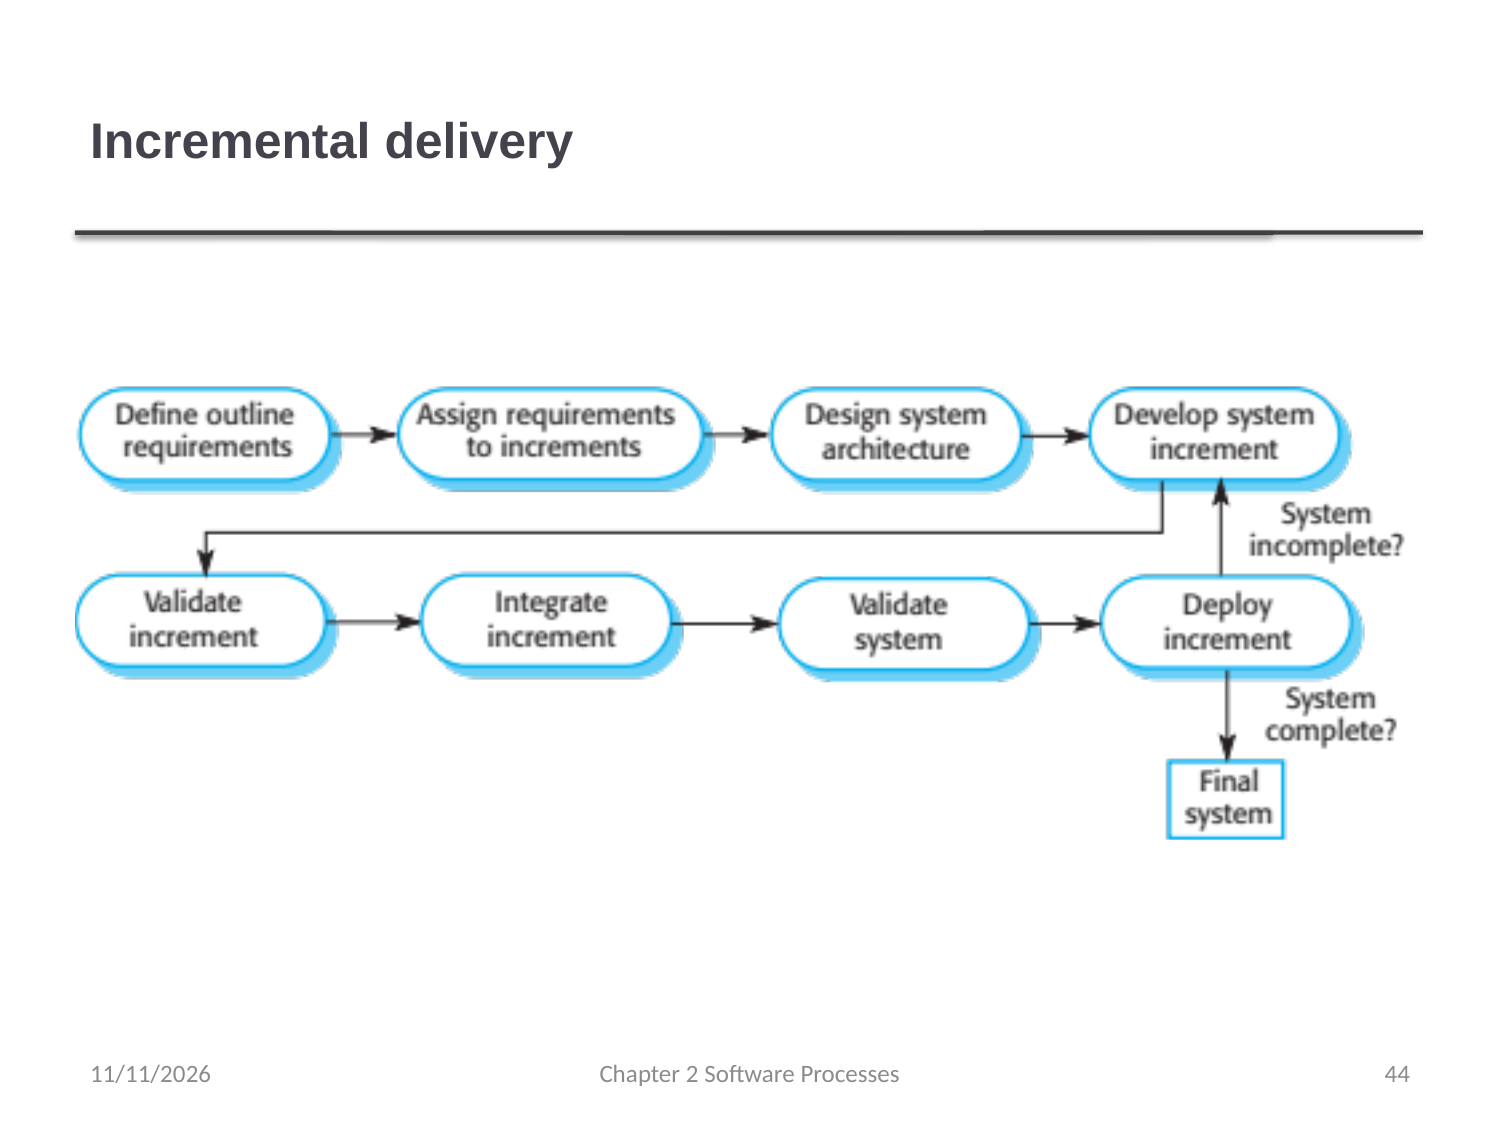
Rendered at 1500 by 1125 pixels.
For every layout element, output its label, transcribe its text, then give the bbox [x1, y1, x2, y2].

slide_number 44 [1074, 1042, 1425, 1103]
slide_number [75, 1042, 425, 1103]
title Incremental delivery [74, 44, 1272, 233]
footer Chapter 2 Software Processes [512, 1042, 988, 1103]
picture [74, 385, 1416, 841]
